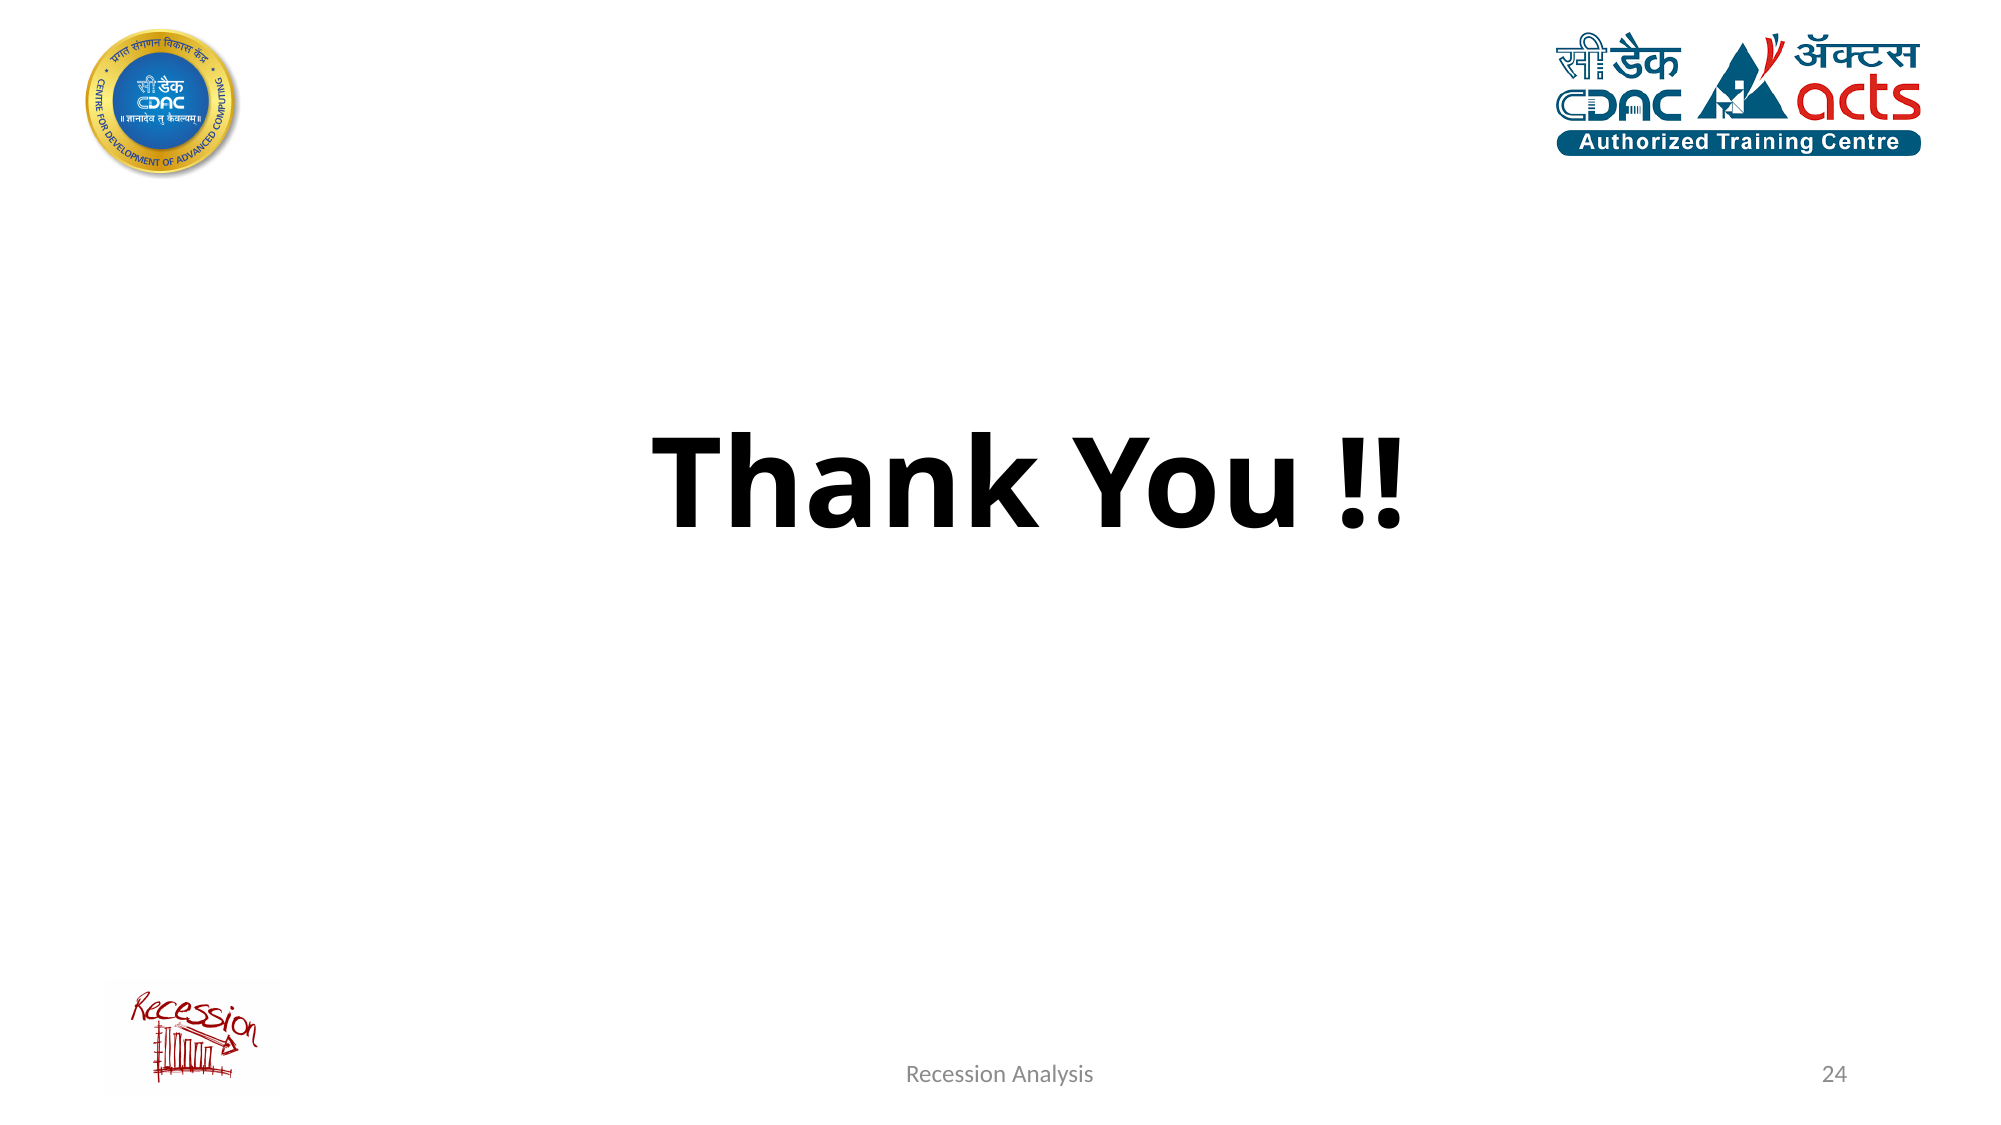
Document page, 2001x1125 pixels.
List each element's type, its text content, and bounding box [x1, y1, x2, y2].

picture [1652, 138, 1659, 148]
picture [1717, 134, 1729, 148]
picture [1697, 134, 1708, 149]
picture [1765, 138, 1774, 148]
picture [1823, 136, 1834, 149]
picture [1852, 47, 1873, 52]
picture [1903, 47, 1910, 53]
picture [1556, 32, 1921, 139]
picture [1683, 137, 1693, 149]
picture [1743, 137, 1751, 148]
picture [1878, 137, 1885, 148]
picture [1859, 137, 1865, 148]
picture [1559, 101, 1565, 115]
picture [1612, 136, 1618, 149]
slide_number 24 [1412, 1042, 1863, 1103]
picture [1598, 138, 1608, 149]
picture [105, 979, 282, 1096]
picture [16, 28, 302, 179]
picture [1869, 136, 1874, 149]
picture [1888, 137, 1898, 149]
picture [1623, 134, 1633, 148]
title Thank You !! [420, 361, 1638, 563]
picture [1670, 138, 1678, 148]
picture [1840, 137, 1850, 149]
picture [1556, 147, 1564, 156]
footer Recession Analysis [662, 1042, 1338, 1103]
picture [1731, 137, 1738, 148]
picture [1787, 137, 1797, 148]
picture [1801, 137, 1812, 153]
picture [1914, 150, 1921, 156]
picture [1638, 138, 1648, 149]
picture [1581, 134, 1594, 148]
